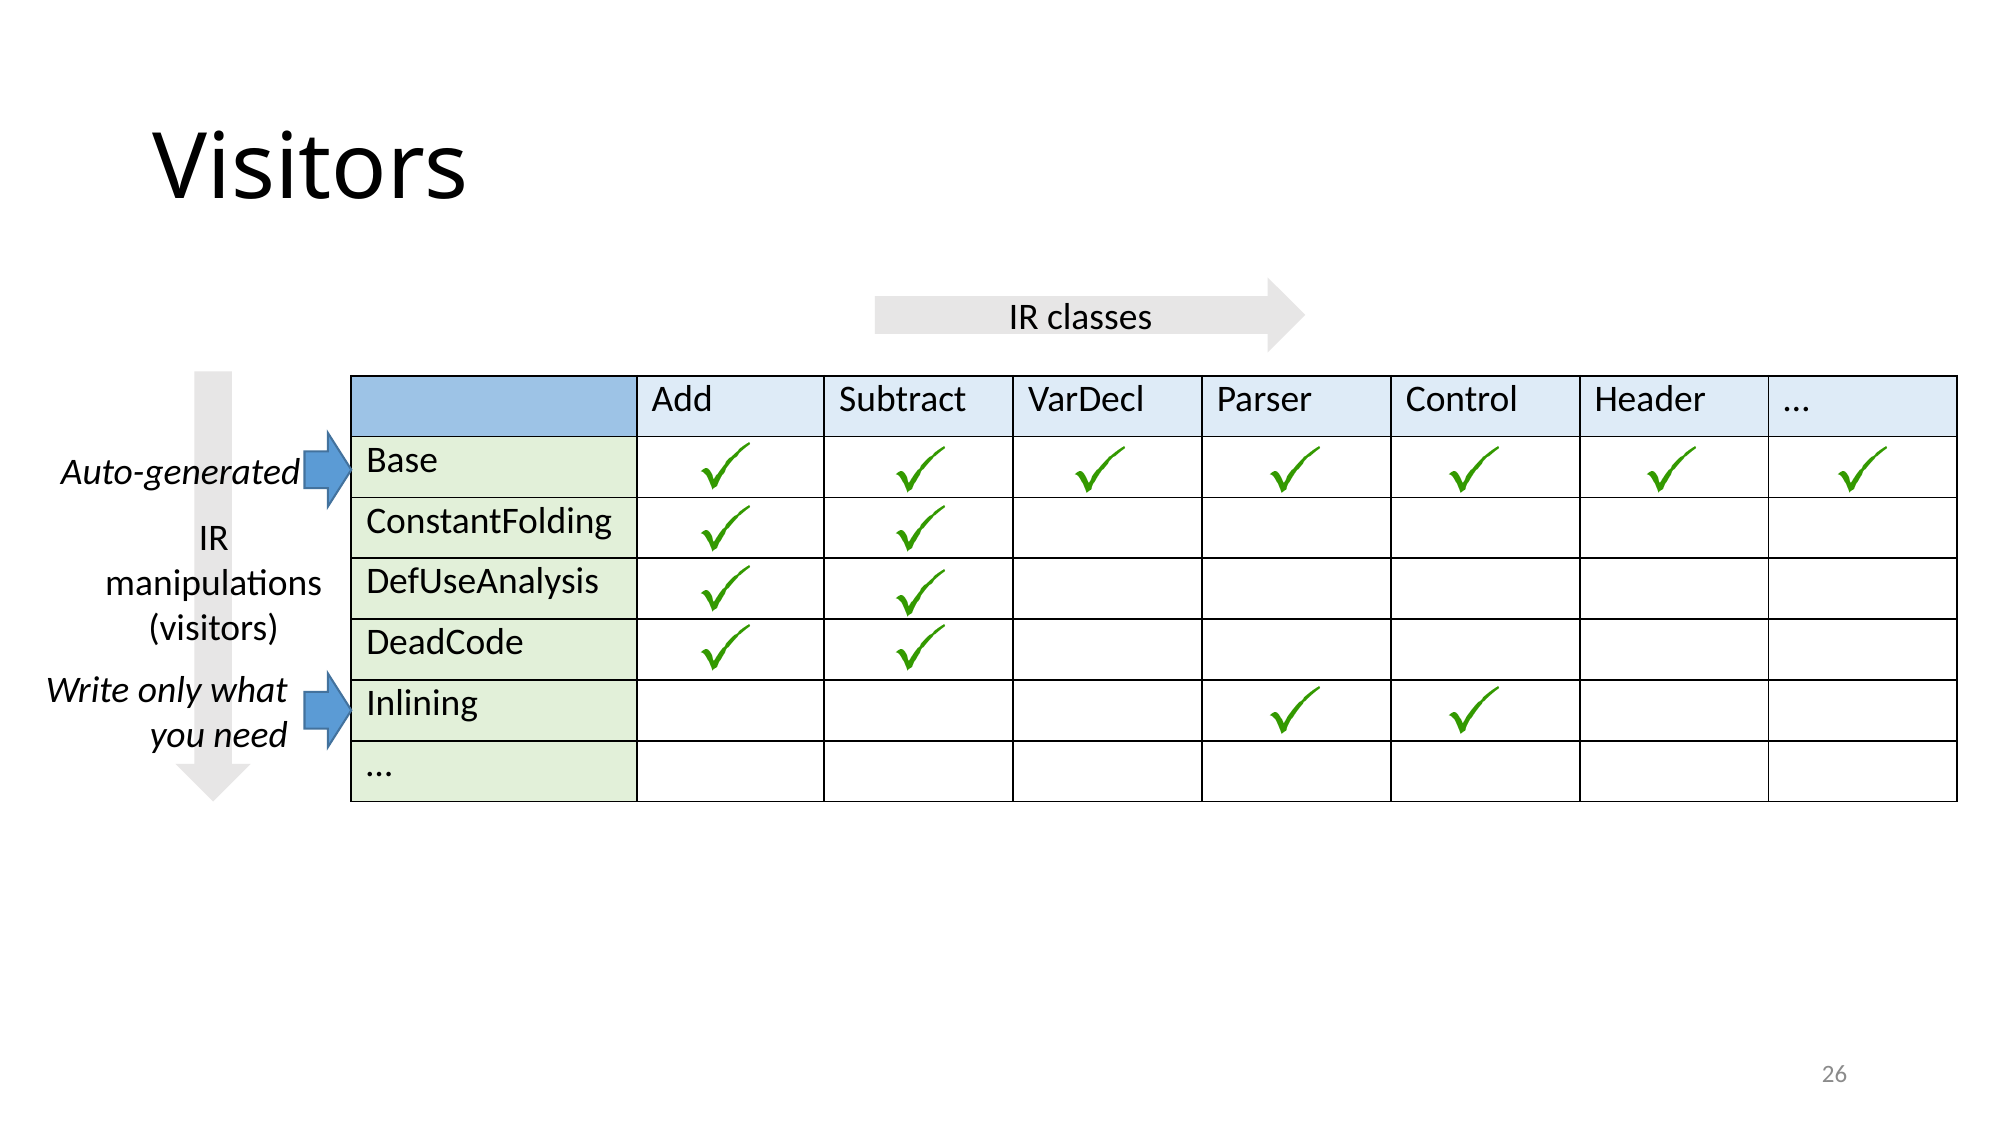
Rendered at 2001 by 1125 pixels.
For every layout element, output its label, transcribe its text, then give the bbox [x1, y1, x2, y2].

table_cell [1581, 437, 1768, 497]
table_cell [1203, 559, 1390, 618]
picture [1837, 444, 1888, 495]
picture [700, 622, 751, 674]
table_cell [1769, 559, 1956, 618]
table_cell [1392, 437, 1579, 497]
slide_number 26 [1412, 1042, 1863, 1103]
table_cell [1203, 620, 1390, 679]
picture [1269, 684, 1321, 736]
table_cell [1014, 681, 1201, 740]
picture [1448, 444, 1500, 495]
table_cell [1014, 498, 1201, 557]
table_cell [1392, 498, 1579, 557]
table_cell [1392, 620, 1579, 679]
table_cell [1769, 498, 1956, 557]
table_cell [1203, 498, 1390, 557]
picture [1448, 684, 1500, 736]
table_cell [1769, 620, 1956, 679]
table_cell [825, 559, 1012, 618]
table_cell [1392, 681, 1579, 740]
table_cell DeadCode [352, 620, 636, 679]
table_cell [825, 681, 1012, 740]
table_cell [825, 437, 1012, 497]
picture [700, 503, 751, 554]
table_cell [825, 742, 1012, 801]
table_cell [638, 742, 823, 801]
table_cell [1014, 559, 1201, 618]
table_cell [1014, 620, 1201, 679]
table_cell [1203, 437, 1390, 497]
table_cell [1392, 559, 1579, 618]
table_cell [1769, 437, 1956, 497]
table_cell [825, 620, 1012, 679]
table_cell [1014, 742, 1201, 801]
text_box [303, 429, 353, 511]
picture [895, 503, 946, 554]
table_cell DefUseAnalysis [352, 559, 636, 618]
table_cell [1581, 559, 1768, 618]
picture [895, 567, 946, 619]
text_box [193, 499, 234, 505]
table_cell [1769, 742, 1956, 801]
text_box [303, 669, 353, 751]
text_box IR classes [873, 274, 1307, 356]
table_cell [638, 681, 823, 740]
table_cell [1392, 742, 1579, 801]
picture [895, 444, 946, 495]
table_cell ConstantFolding [352, 498, 636, 557]
text_box Auto-generated [46, 439, 316, 499]
table_header Parser [1203, 377, 1390, 436]
table_cell [1581, 742, 1768, 801]
title Visitors [137, 59, 1863, 278]
table_cell [1203, 742, 1390, 801]
table_header Control [1392, 377, 1579, 436]
table_cell [638, 620, 823, 679]
table_header Add [638, 377, 823, 436]
picture [1074, 444, 1126, 495]
picture [700, 563, 751, 614]
table_cell Base [352, 437, 636, 497]
table_header [352, 377, 636, 436]
table_header VarDecl [1014, 377, 1201, 436]
table_cell [638, 437, 823, 497]
text_box [172, 762, 254, 804]
table_cell [1581, 498, 1768, 557]
table_cell [1014, 437, 1201, 497]
picture [700, 440, 751, 492]
table_cell [1203, 681, 1390, 740]
table_header Subtract [825, 377, 1012, 436]
table_cell [1581, 620, 1768, 679]
table_cell [1769, 681, 1956, 740]
table_cell [638, 498, 823, 557]
table_cell [825, 498, 1012, 557]
picture [1269, 444, 1321, 495]
table_cell [638, 559, 823, 618]
table_cell … [352, 742, 636, 801]
table_cell [1581, 681, 1768, 740]
table_header … [1769, 377, 1956, 436]
table_cell Inlining [352, 681, 636, 740]
table_header Header [1581, 377, 1768, 436]
picture [1646, 444, 1697, 495]
text_box IR manipulations (visitors) [90, 505, 337, 656]
picture [895, 622, 946, 674]
text_box Write only what you need [30, 657, 303, 762]
text_box [193, 370, 234, 439]
